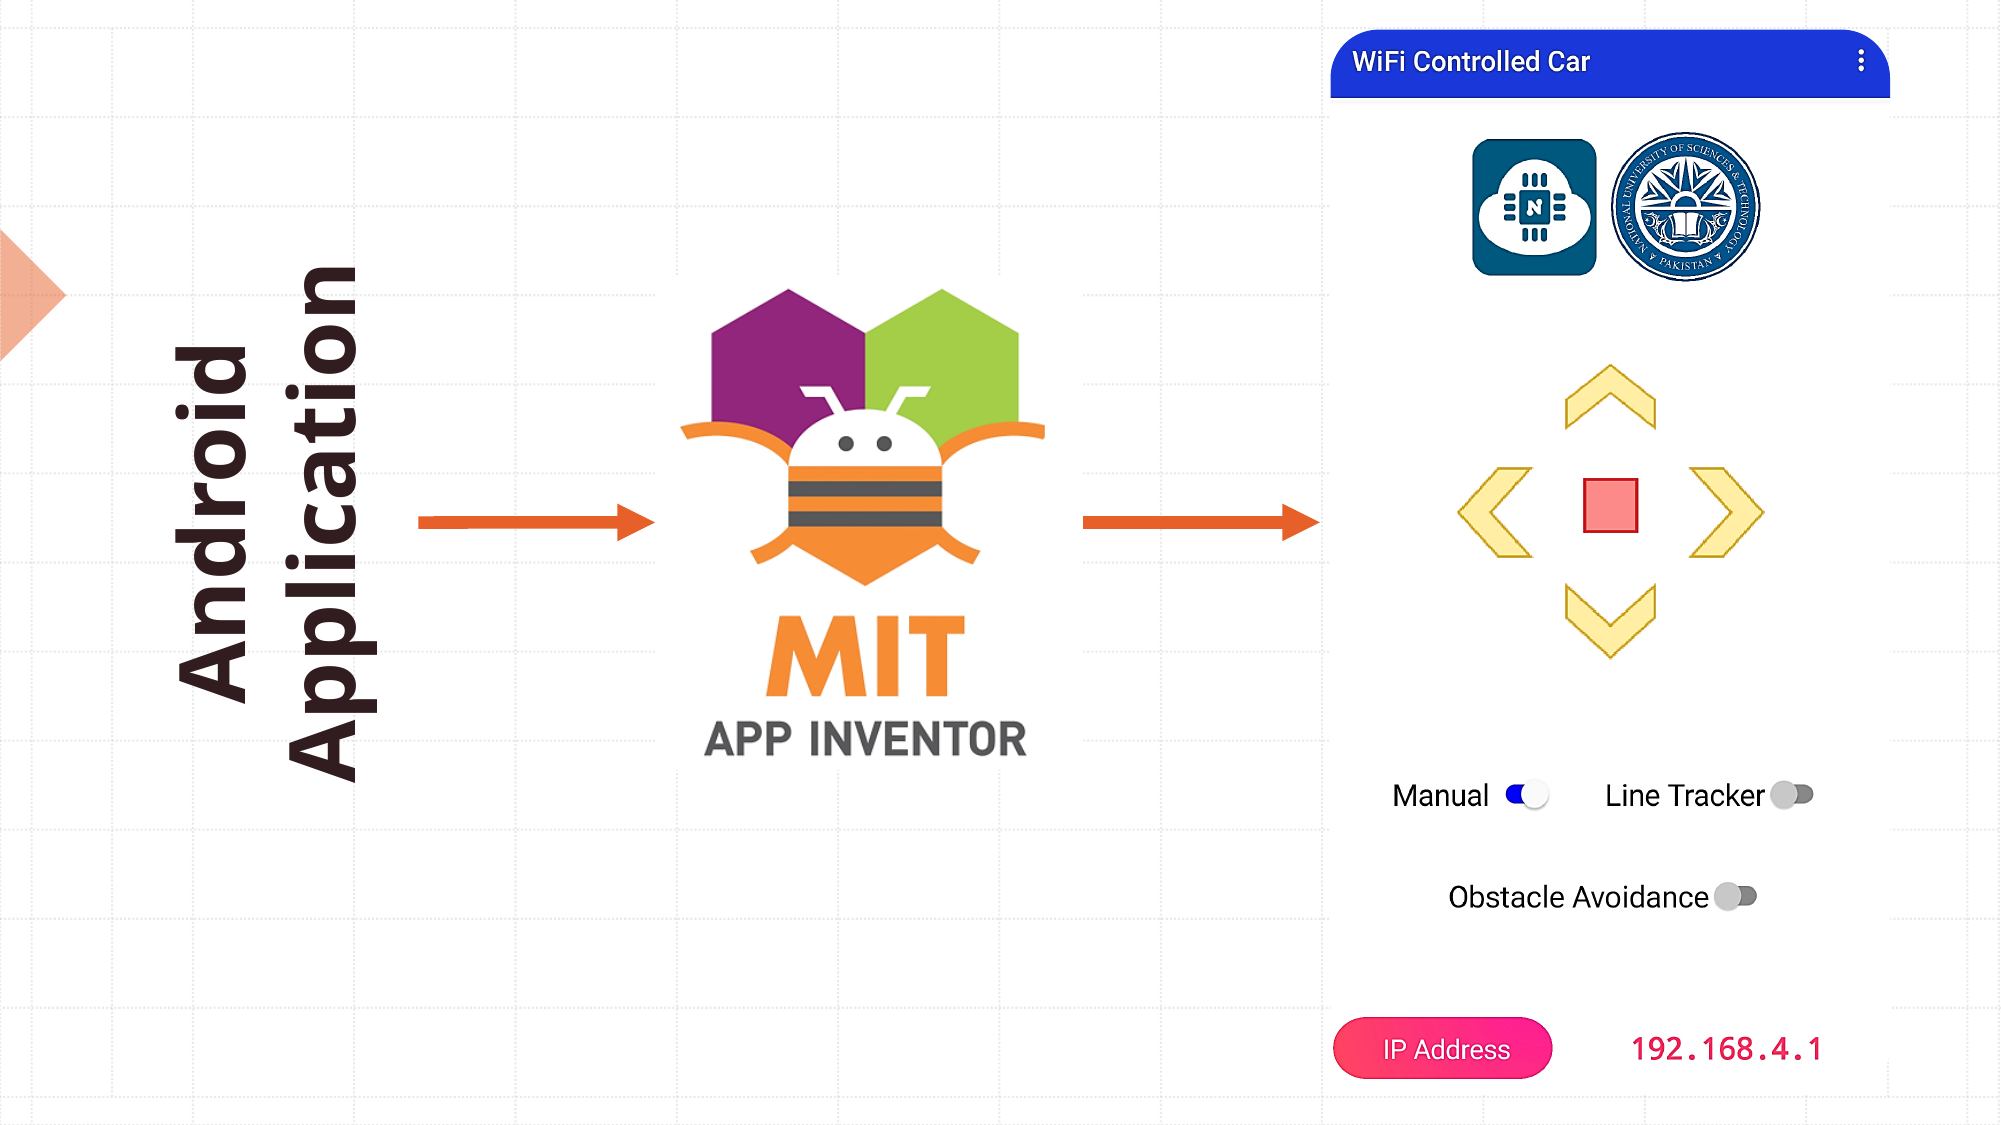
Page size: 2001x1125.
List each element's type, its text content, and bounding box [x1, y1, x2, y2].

title Android Application [109, 191, 419, 854]
picture [1330, 29, 1891, 1096]
picture [655, 275, 1084, 770]
